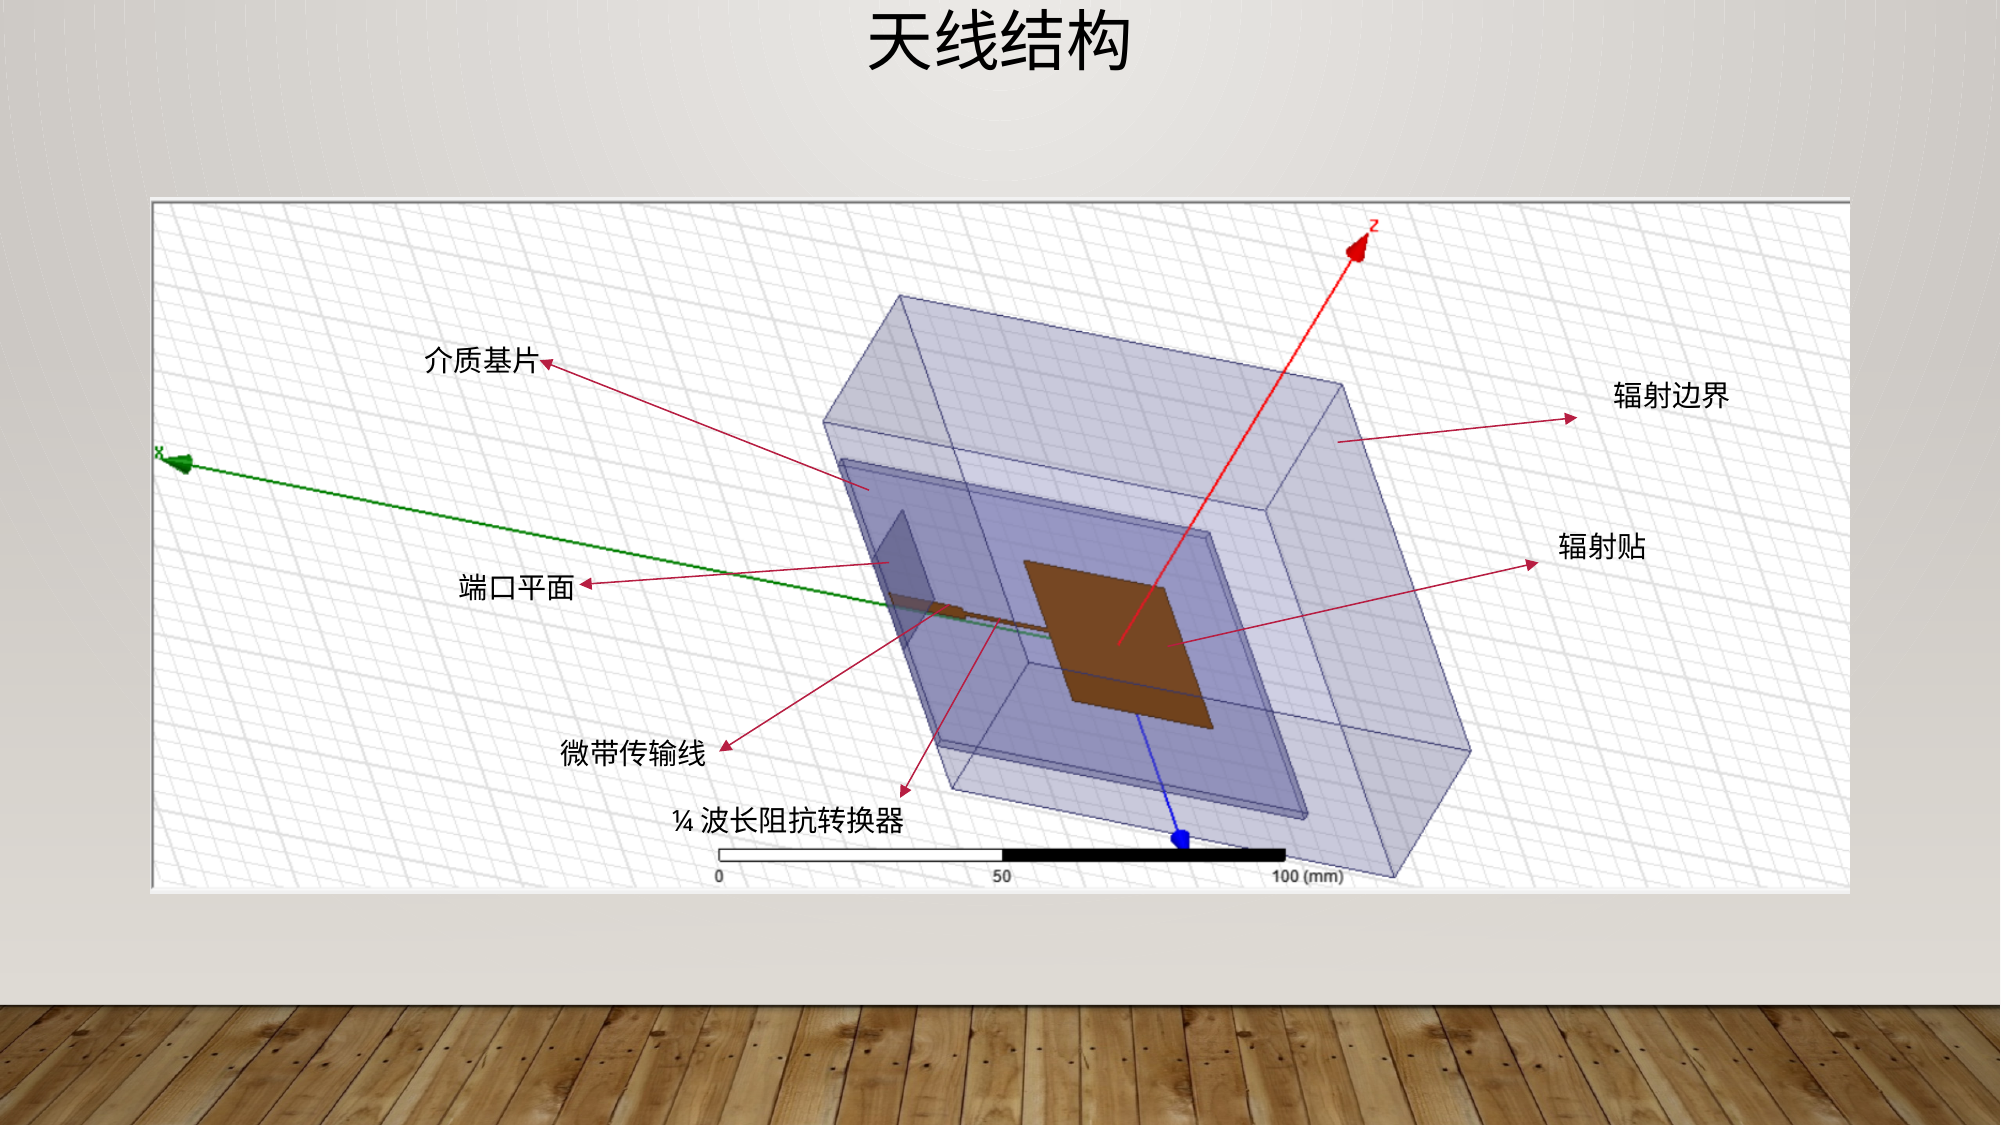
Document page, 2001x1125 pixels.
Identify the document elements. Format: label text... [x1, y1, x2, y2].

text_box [1337, 417, 1578, 443]
title 天线结构 [212, 0, 1788, 173]
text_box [718, 604, 950, 752]
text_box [578, 562, 890, 585]
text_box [1167, 562, 1539, 647]
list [149, 197, 1850, 894]
picture [0, 1005, 2000, 1125]
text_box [539, 359, 870, 491]
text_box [899, 617, 1001, 799]
